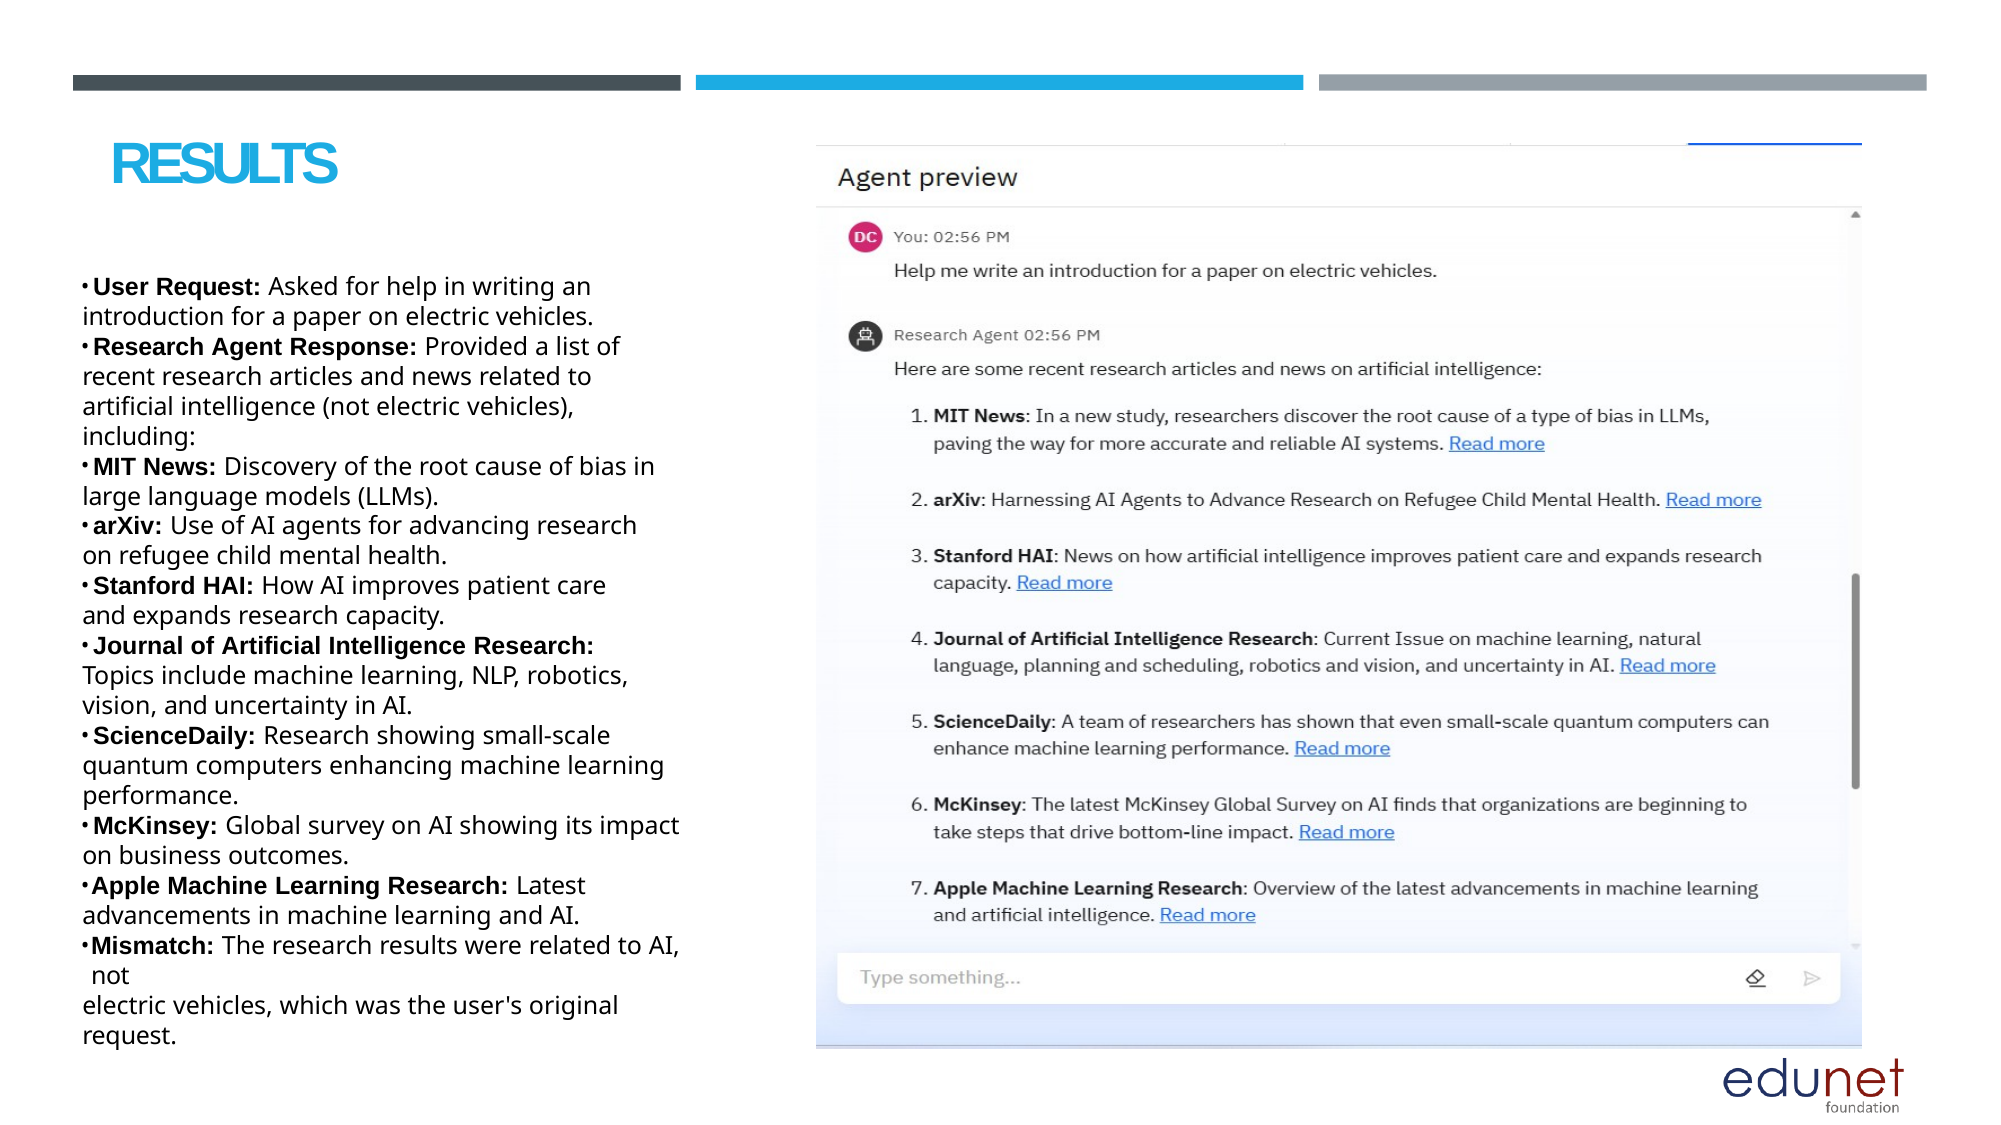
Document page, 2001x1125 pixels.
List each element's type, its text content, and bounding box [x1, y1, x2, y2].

picture [815, 142, 1863, 1049]
text_box User Request: Asked for help in writing an introduction for a paper on electric vehicles. Research Agent Response: Provided a list of recent research articles and news related to artificial intelligence (not electric vehicles), including: MIT News: Discovery of the root cause of bias in large language models (LLMs). arXiv: Use of AI agents for advancing research on refugee child mental health. Stanford HAI: How AI improves patient care and expands research capacity. Journal of Artificial Intelligence Research: Topics include machine learning, NLP, robotics, vision, and uncertainty in AI. ScienceDaily: Research showing small-scale quantum computers enhancing machine learning performance. McKinsey: Global survey on AI showing its impact on business outcomes. Apple Machine Learning Research: Latest advancements in machine learning and AI. Mismatch: The research results were related to AI, not electric vehicles, which was the user's original request. [80, 268, 704, 1050]
picture [1723, 1057, 1904, 1113]
title RESULTS [84, 123, 1025, 314]
